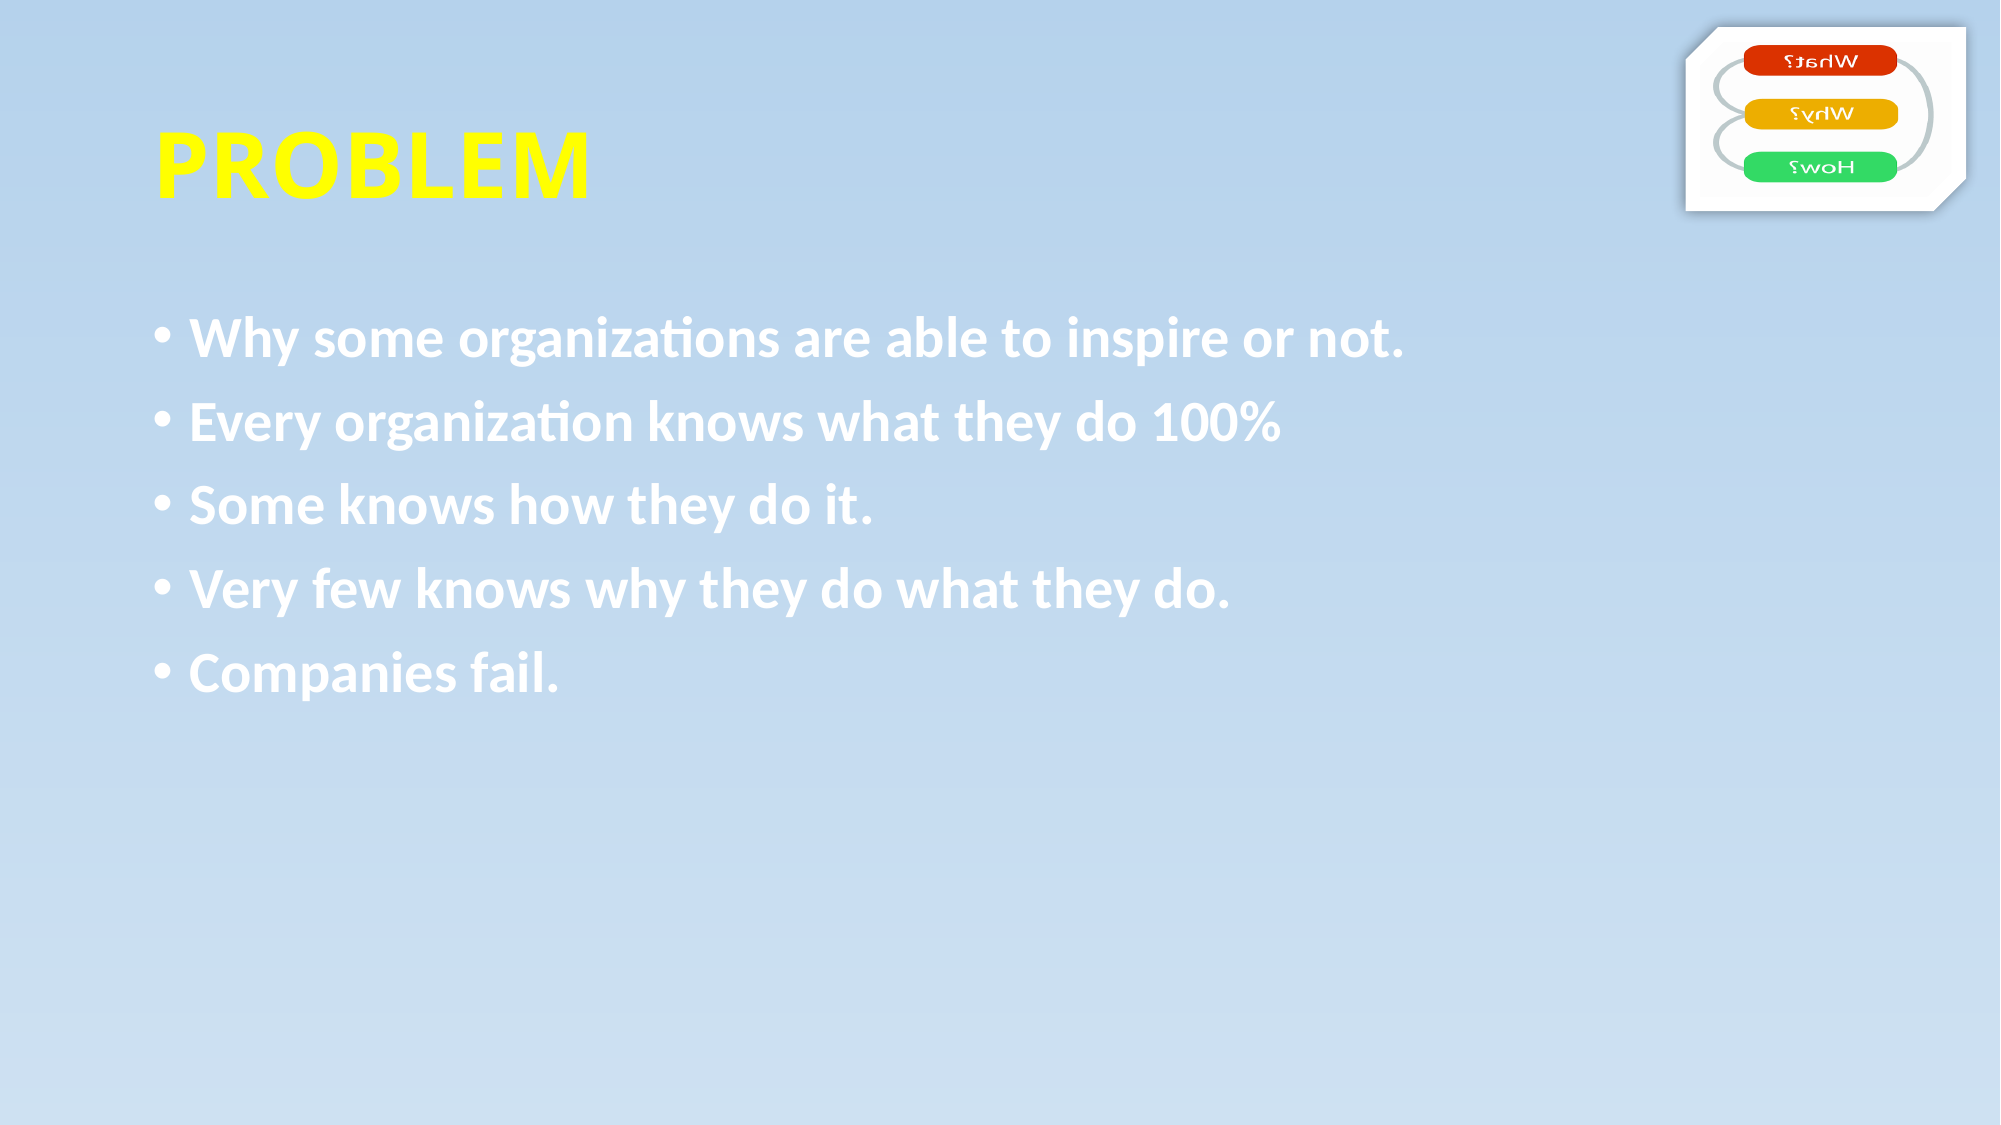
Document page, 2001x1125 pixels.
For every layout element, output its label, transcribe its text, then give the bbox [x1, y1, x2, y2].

list Why some organizations are able to inspire or not. Every organization knows what they do 100% Some knows how they do it. Very few knows why they do what they do. Companies fail. [137, 299, 1863, 1014]
picture [1692, 34, 1959, 204]
title PROBLEM [137, 59, 1863, 278]
